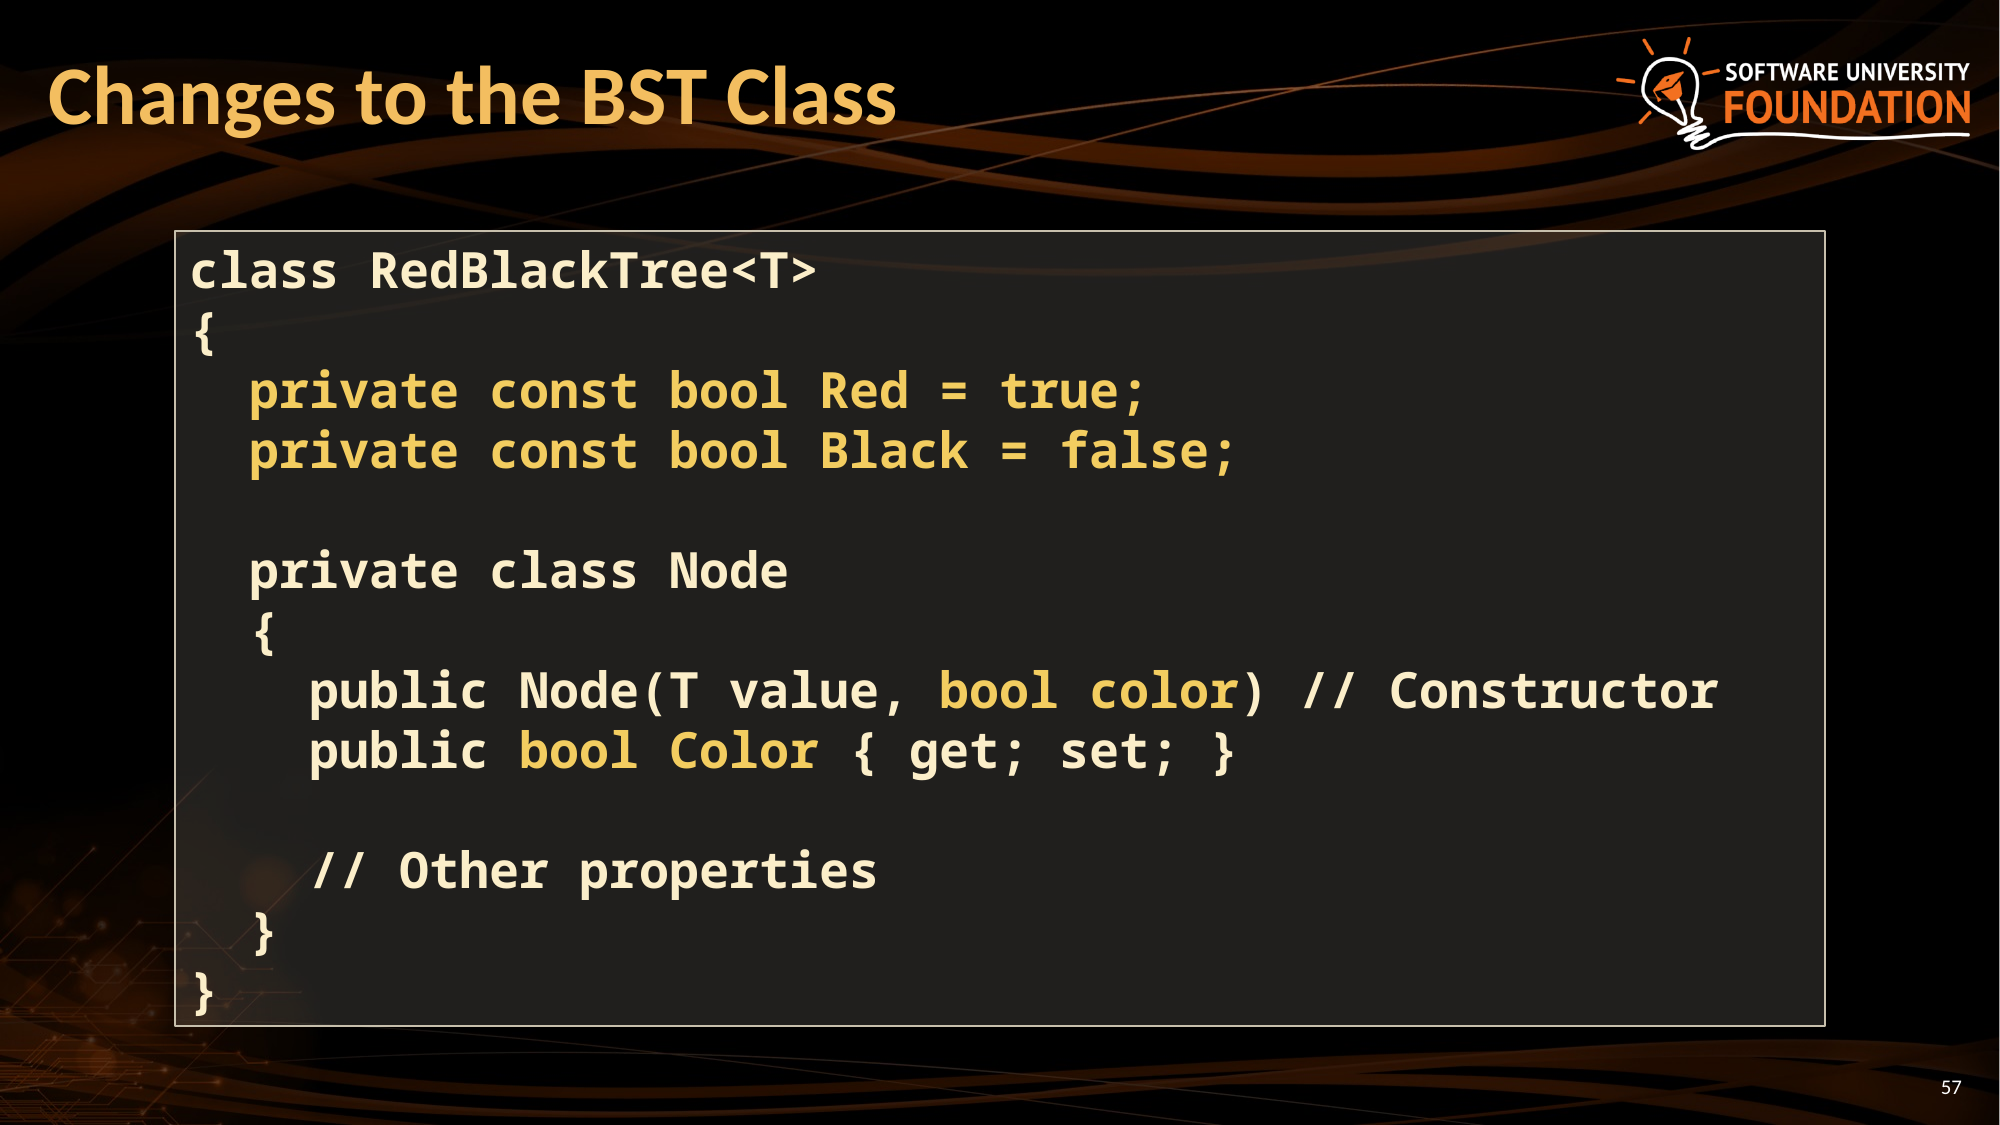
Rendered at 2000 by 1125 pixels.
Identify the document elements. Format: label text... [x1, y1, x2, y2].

picture [0, 0, 2000, 1125]
slide_number 57 [1897, 1070, 1968, 1103]
text_box class RedBlackTree<T> { private const bool Red = true; private const bool Black = false; private class Node { public Node(T value, bool color) // Constructor public bool Color { get; set; } // Other properties } } [174, 230, 1825, 1026]
title Changes to the BST Class [30, 6, 1602, 189]
